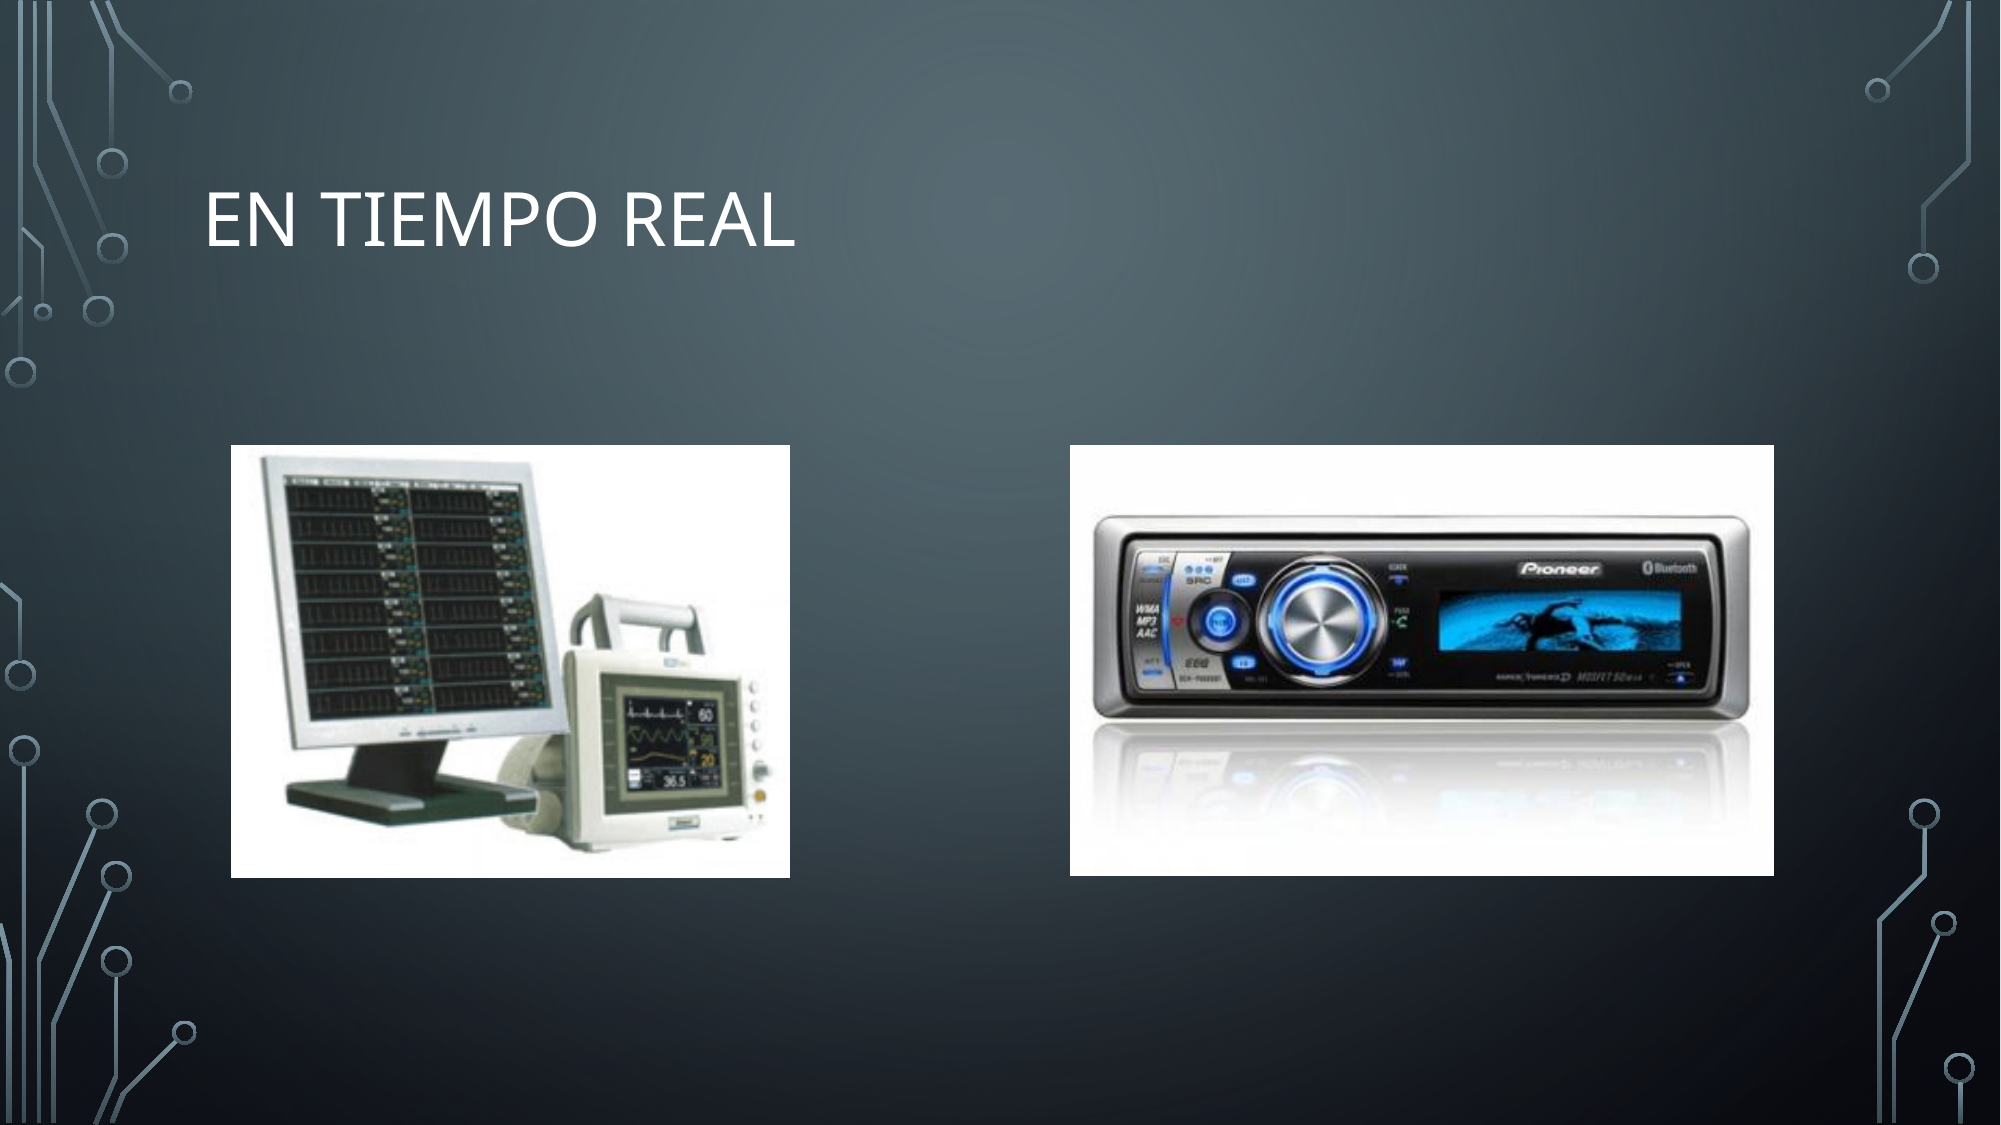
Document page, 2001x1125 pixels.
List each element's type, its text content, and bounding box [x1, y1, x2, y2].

title En tiempo real [187, 101, 1813, 344]
picture [1070, 445, 1775, 876]
picture [231, 445, 790, 879]
